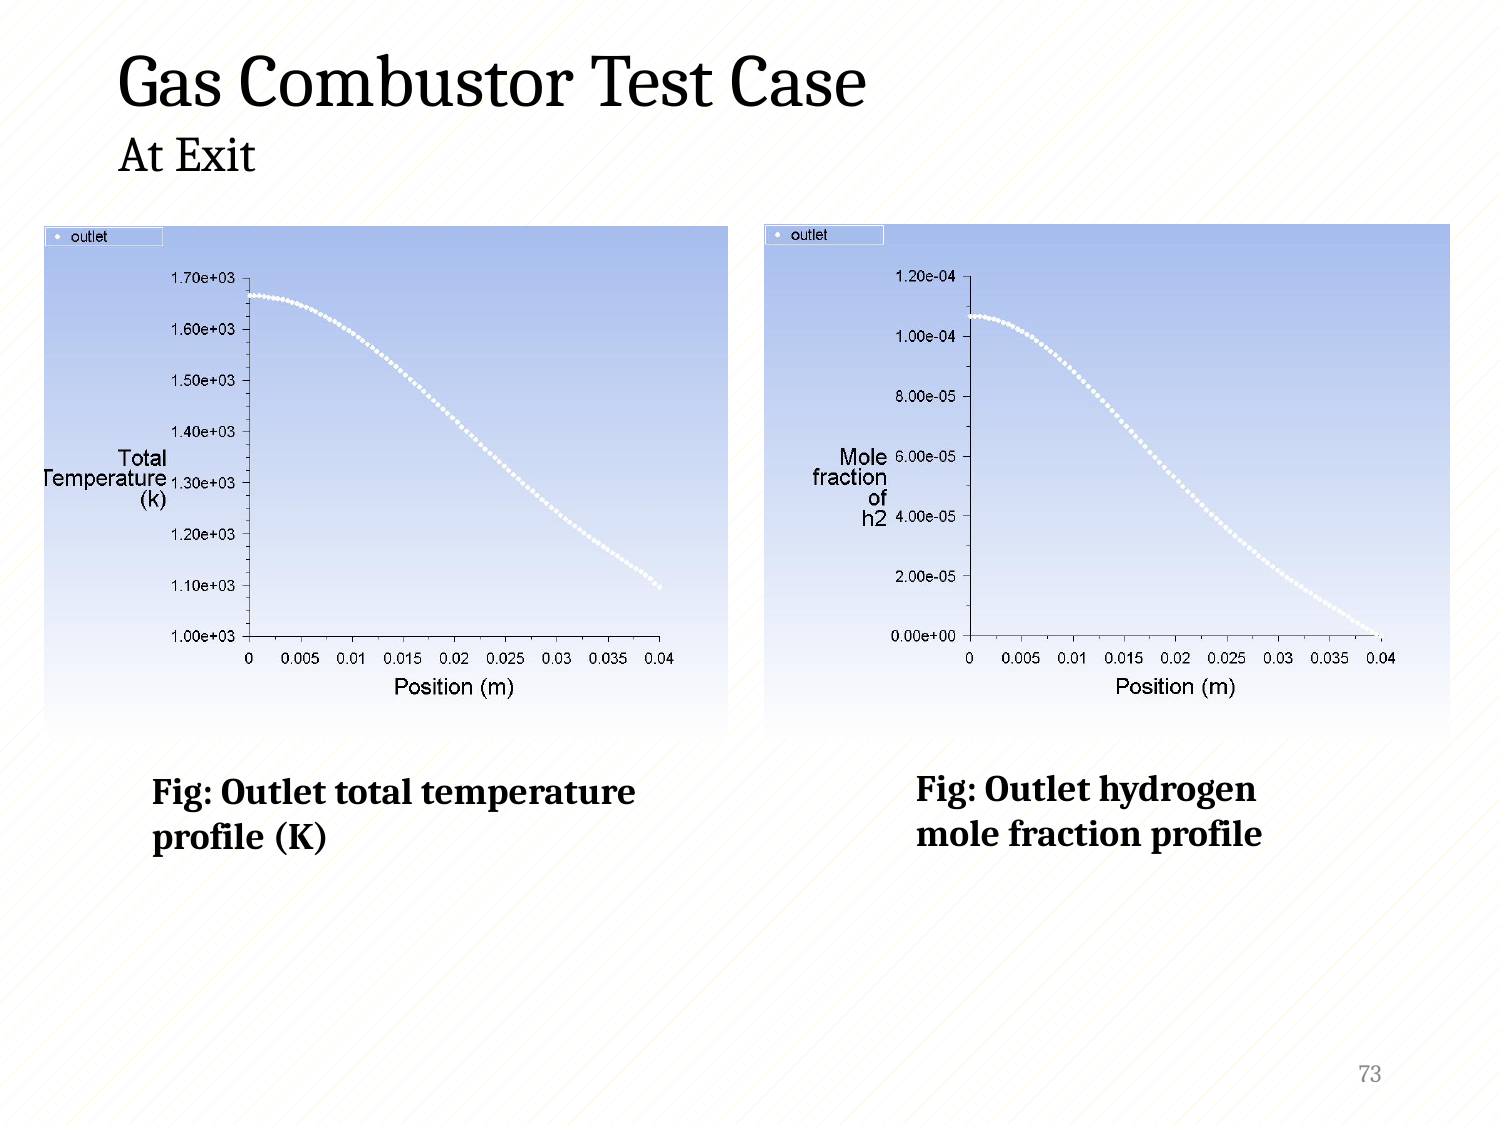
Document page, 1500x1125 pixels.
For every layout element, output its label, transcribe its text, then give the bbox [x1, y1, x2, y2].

title Gas Combustor Test Case At Exit [103, 0, 1397, 328]
slide_number 73 [1059, 1042, 1397, 1103]
text_box Fig: Outlet total temperature profile (K) [137, 759, 750, 865]
text_box Fig: Outlet hydrogen mole fraction profile [901, 757, 1350, 862]
picture [44, 226, 728, 739]
picture [764, 224, 1450, 739]
